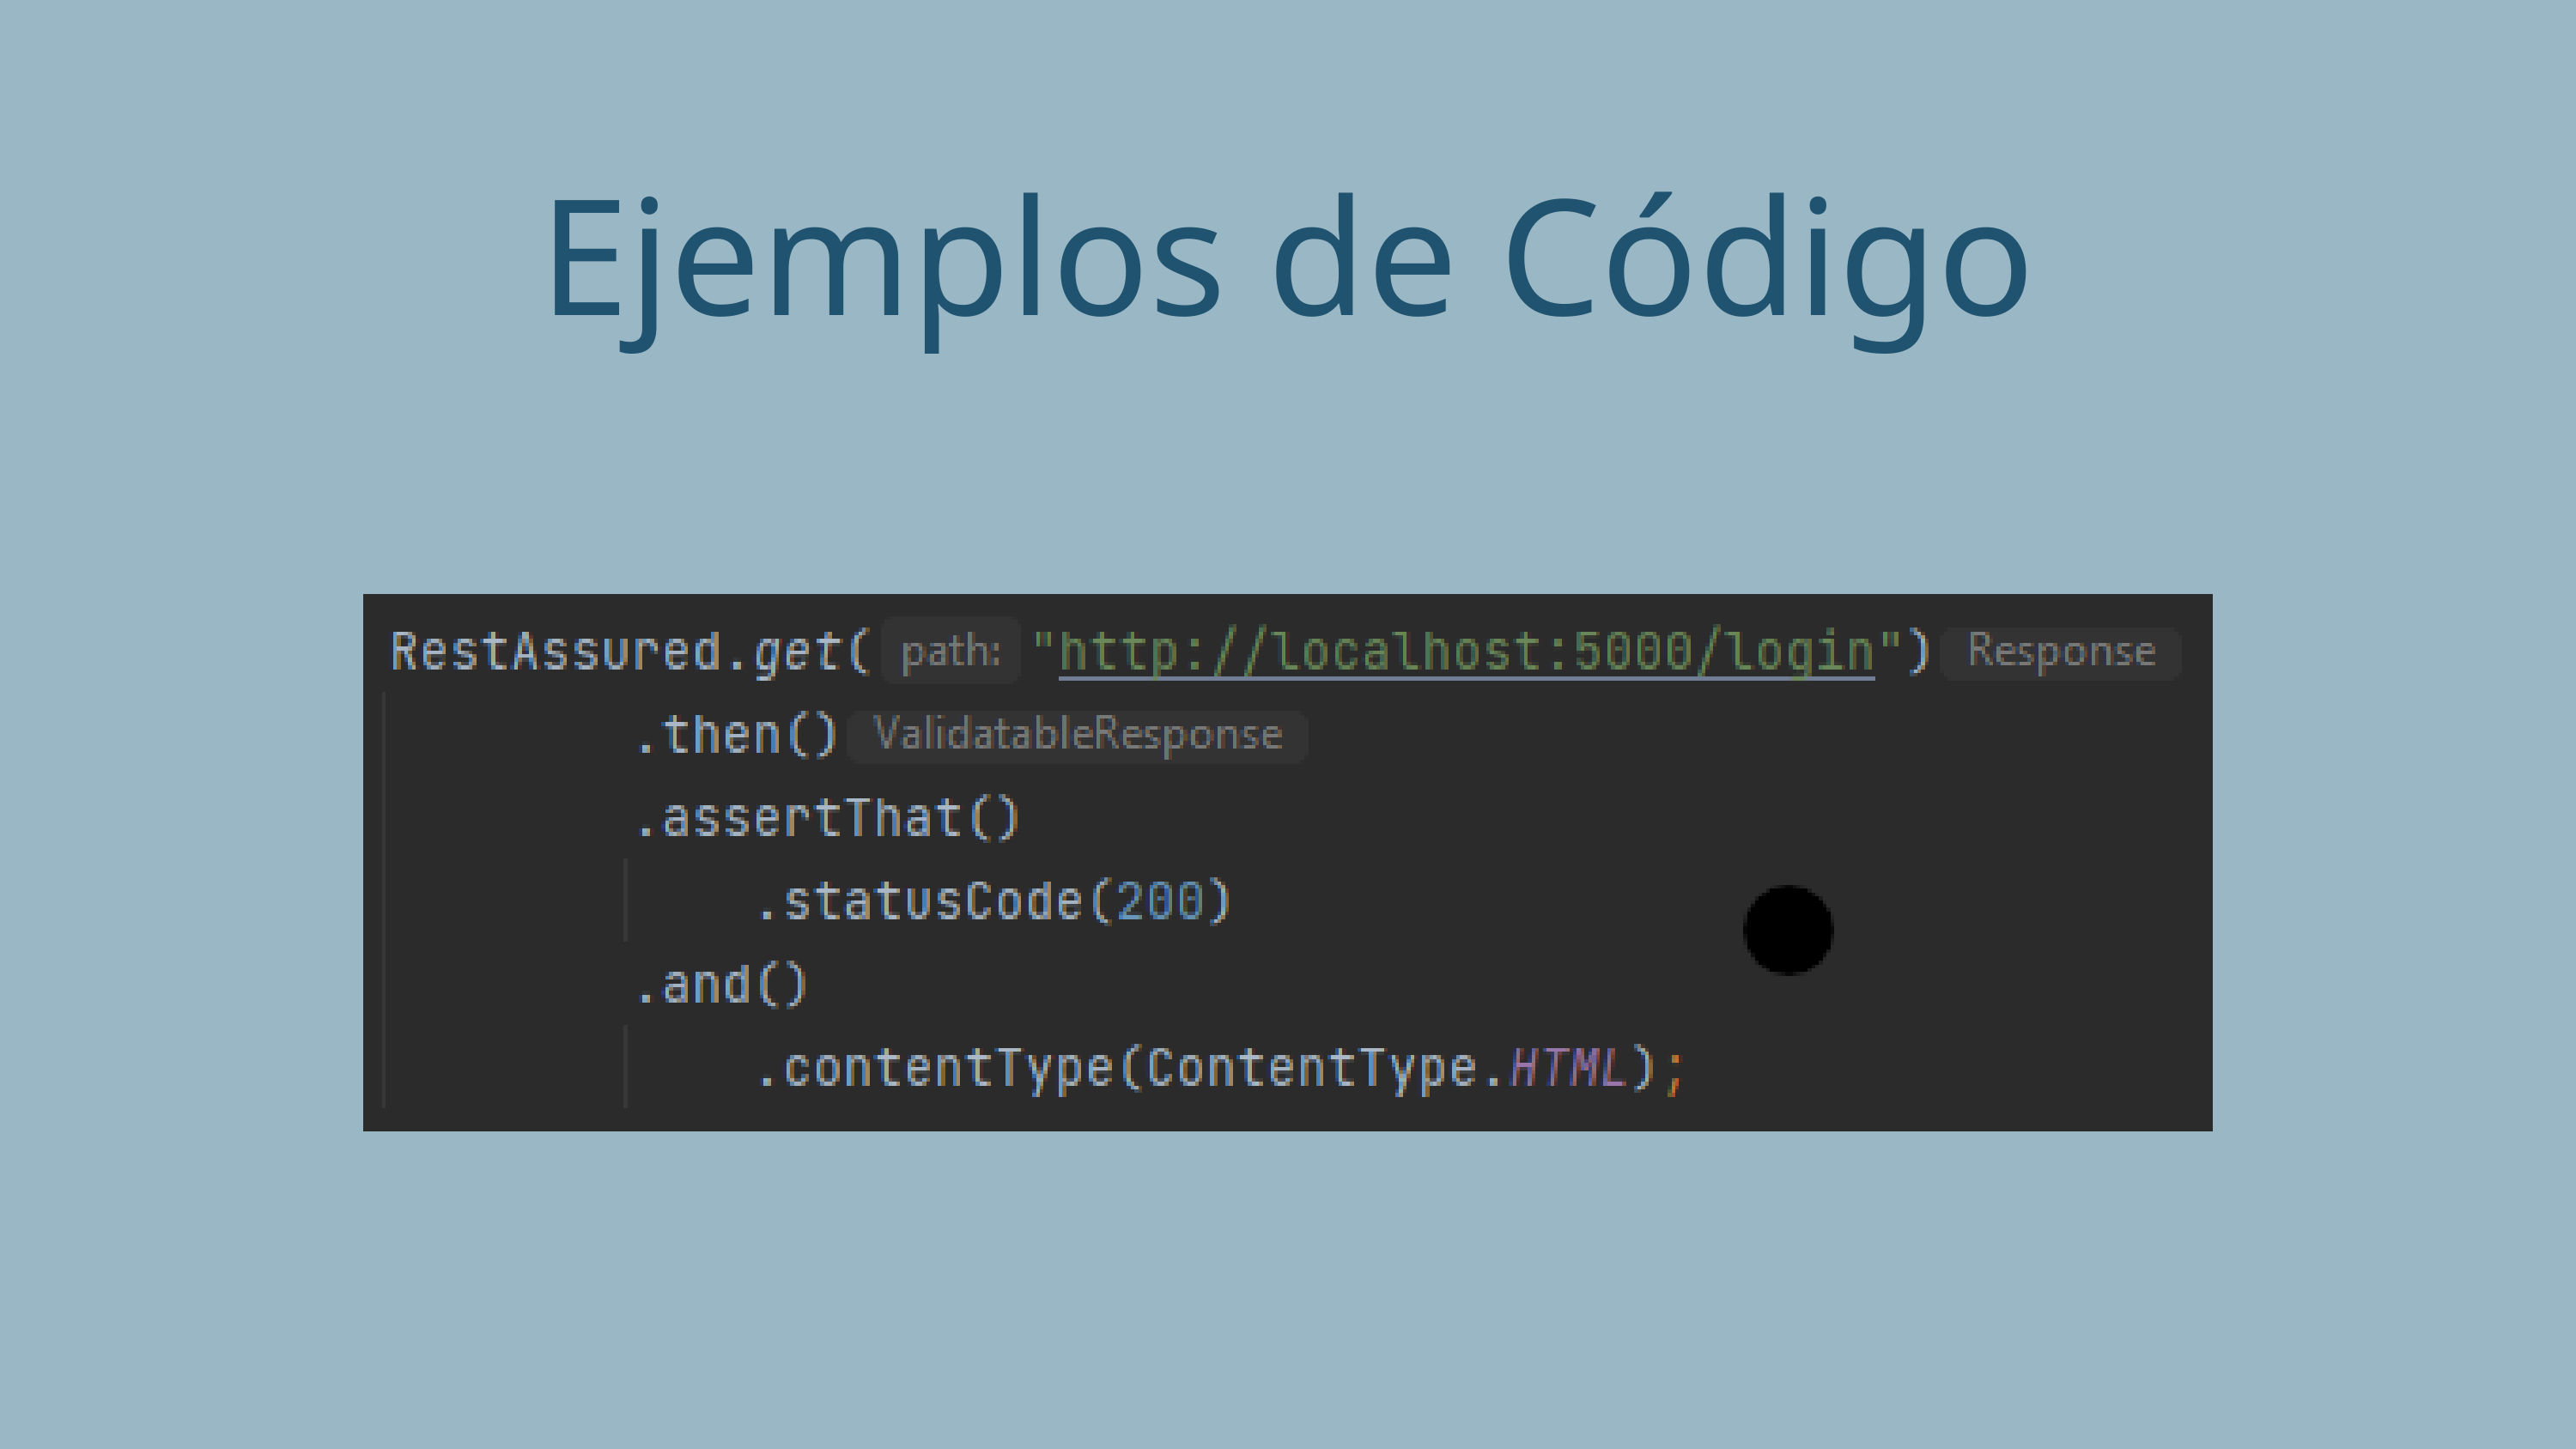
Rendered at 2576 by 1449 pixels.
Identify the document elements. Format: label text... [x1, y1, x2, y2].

picture [363, 594, 2213, 1131]
text_box Ejemplos de Código [84, 122, 2492, 348]
